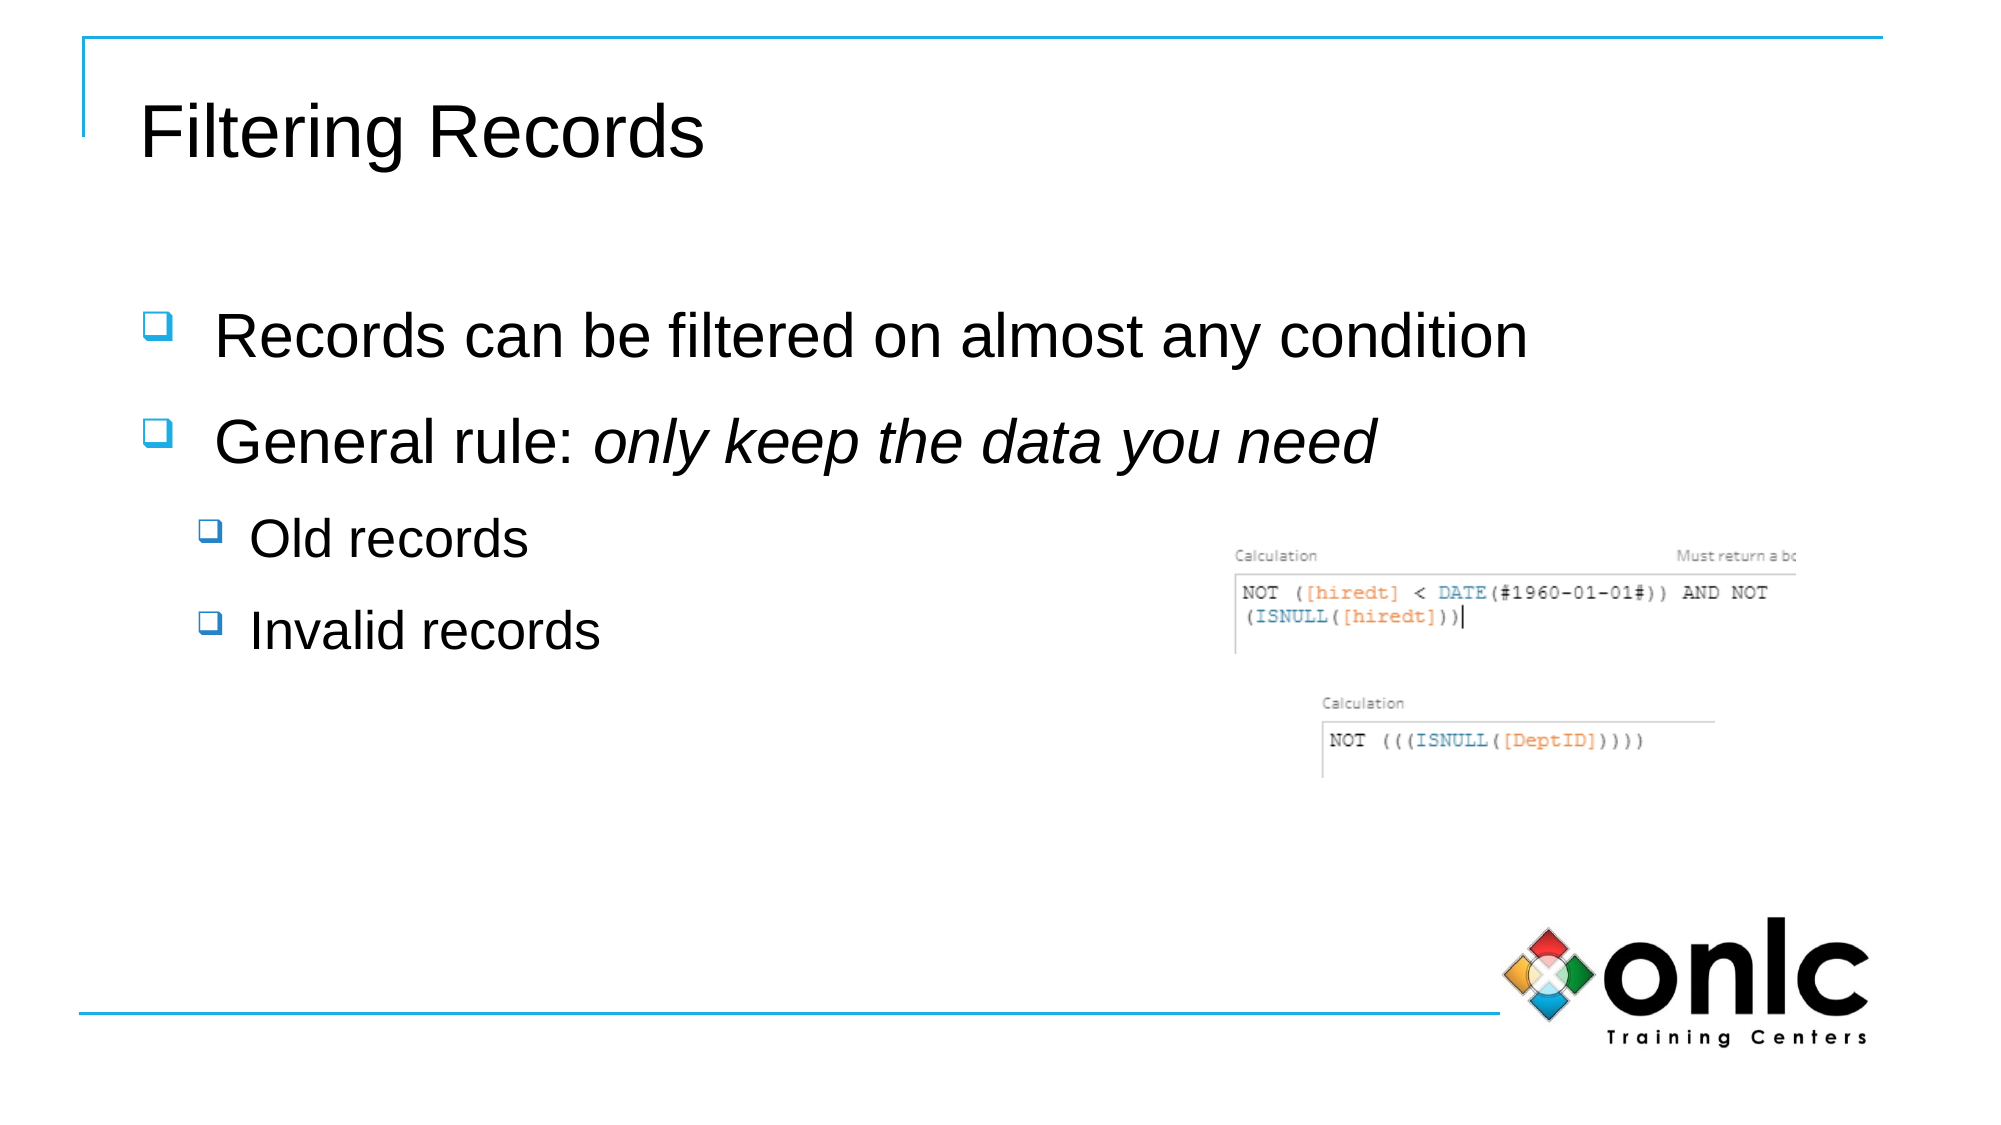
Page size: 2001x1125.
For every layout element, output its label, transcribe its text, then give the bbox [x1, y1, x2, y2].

picture [1305, 679, 1716, 779]
picture [1500, 912, 1875, 1059]
title Filtering Records [125, 75, 1875, 262]
picture [1224, 533, 1796, 655]
list Records can be filtered on almost any condition General rule: only keep the data you need Old records Invalid records [125, 287, 1875, 900]
